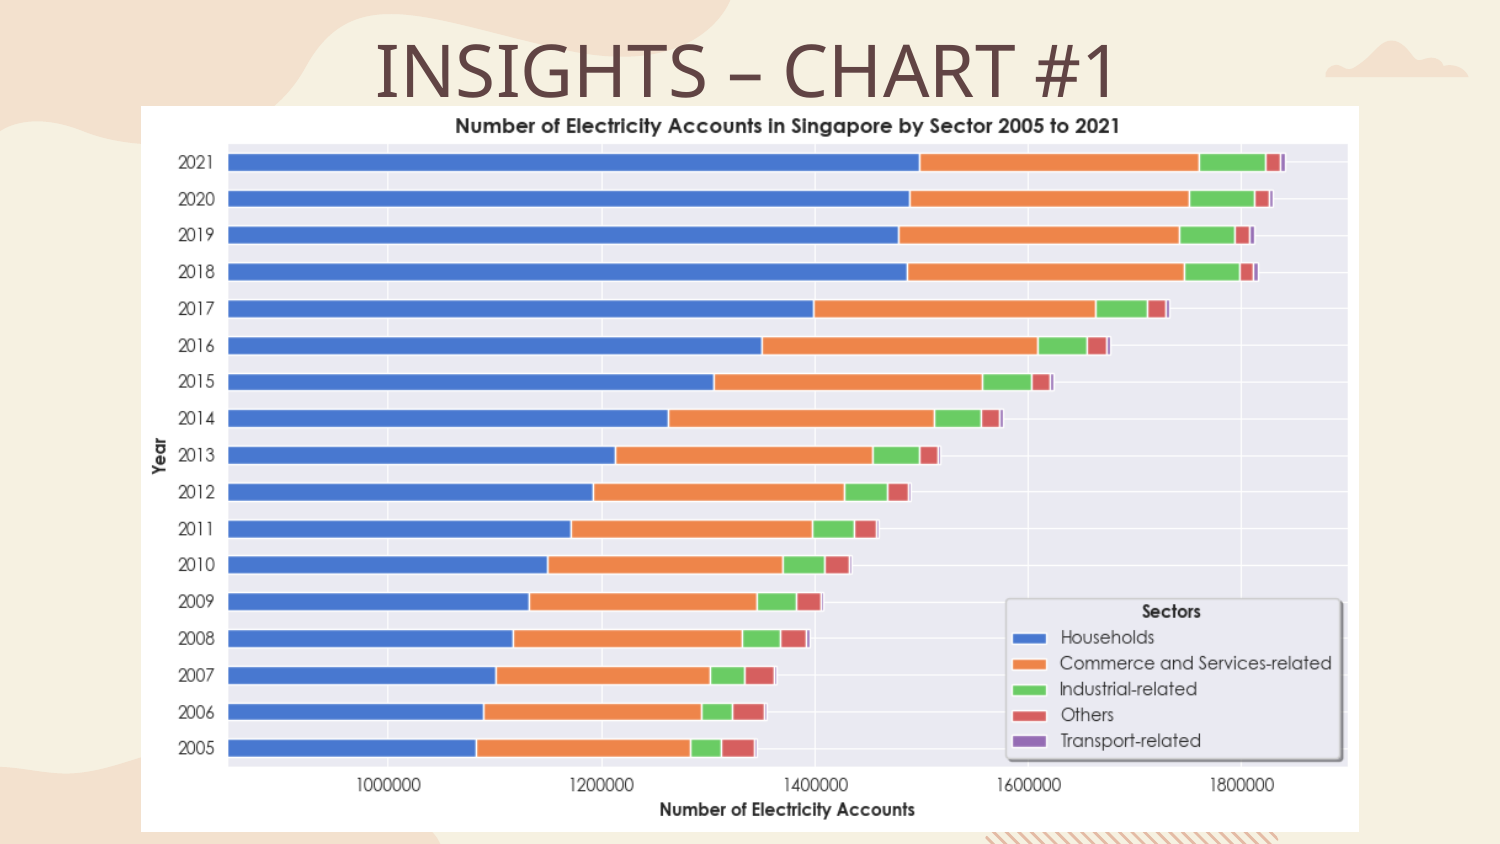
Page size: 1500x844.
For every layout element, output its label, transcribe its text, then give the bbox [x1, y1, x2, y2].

title INSIGHTS – CHART #1 [116, 0, 1383, 137]
picture [141, 106, 1359, 833]
